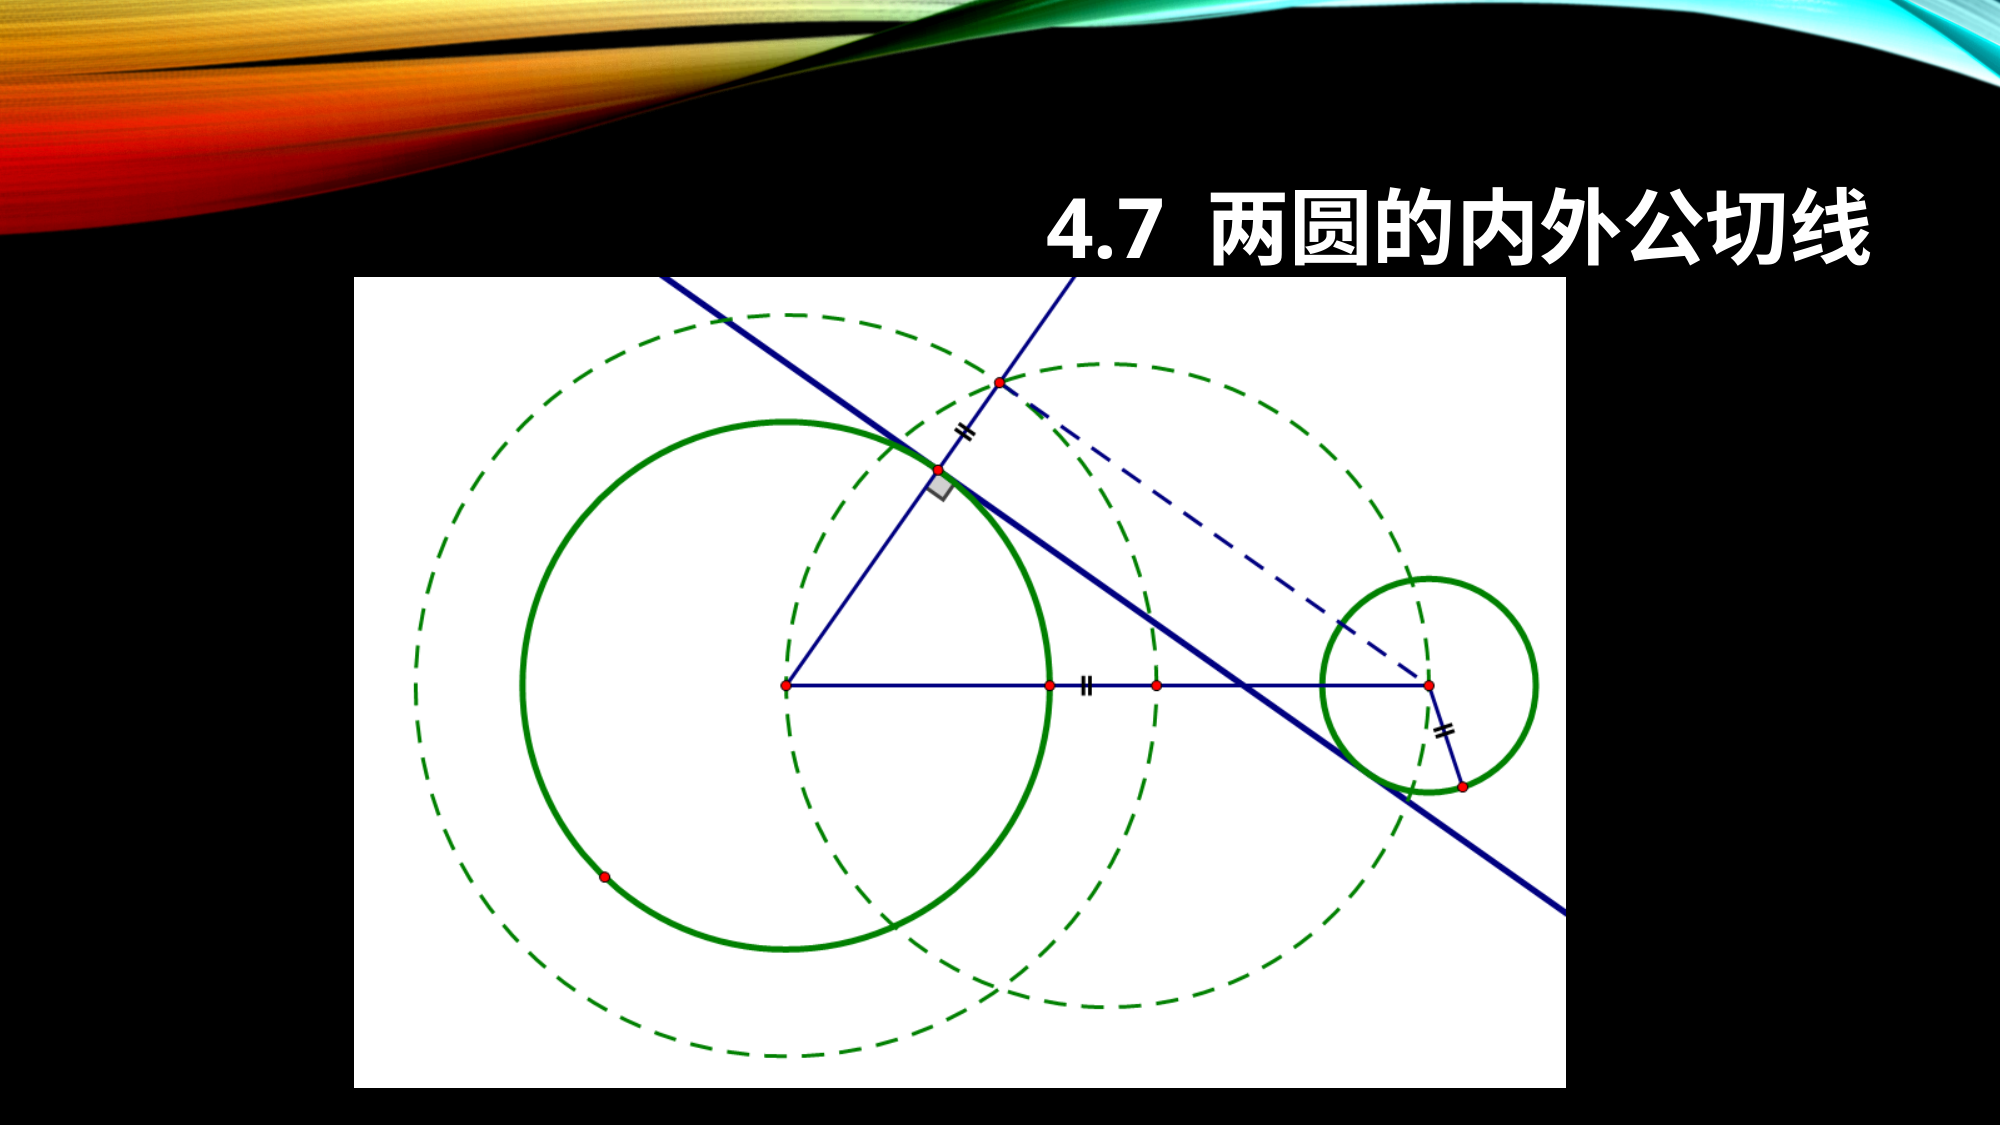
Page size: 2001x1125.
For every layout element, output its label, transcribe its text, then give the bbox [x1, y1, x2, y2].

picture [354, 276, 1566, 1088]
picture [0, 0, 2000, 237]
title 4.7 两圆的内外公切线 [474, 125, 1888, 338]
